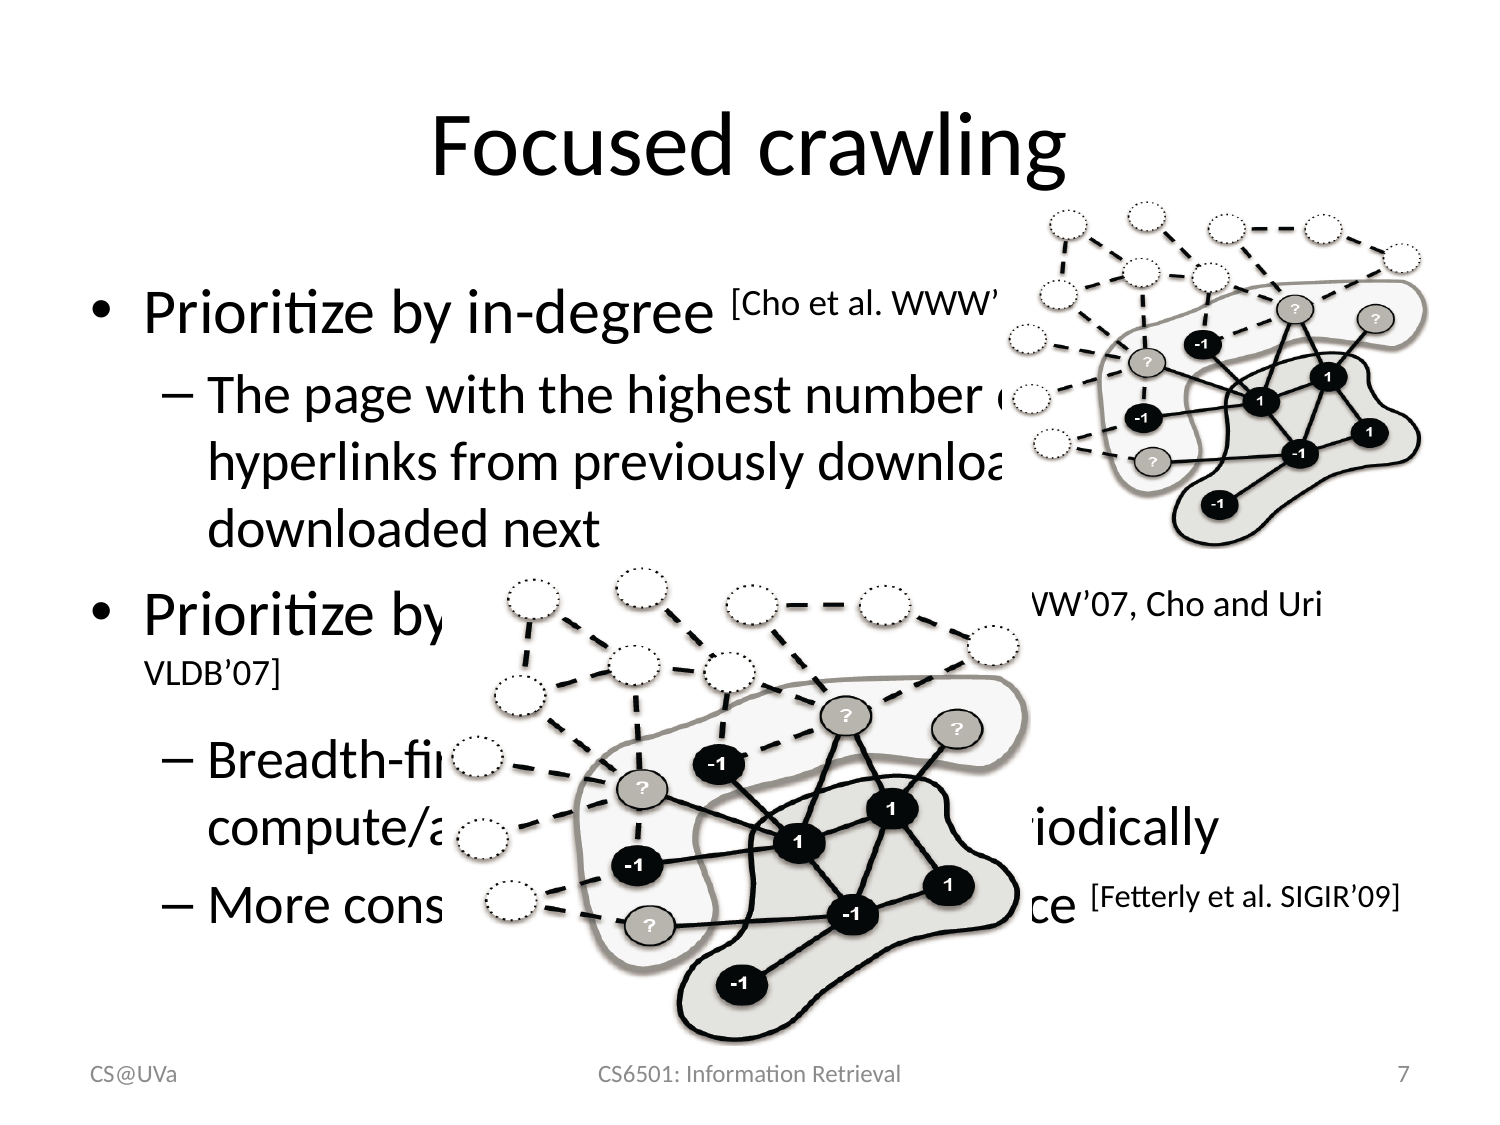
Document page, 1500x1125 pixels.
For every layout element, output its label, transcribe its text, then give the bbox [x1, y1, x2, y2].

title Focused crawling [75, 45, 1425, 233]
slide_number CS@UVa [75, 1042, 425, 1103]
list Prioritize by in-degree [Cho et al. WWW’98] The page with the highest number of incoming hyperlinks from previously downloaded pages is downloaded next Prioritize by PageRank [Abiteboul et al. WWW’07, Cho and Uri VLDB’07] Breadth-first in early stage, then compute/approximate PageRank periodically More consistent with search relevance [Fetterly et al. SIGIR’09] [75, 262, 1425, 1005]
picture [441, 563, 1032, 1047]
picture [1002, 199, 1430, 550]
footer CS6501: Information Retrieval [512, 1055, 988, 1103]
slide_number 7 [1074, 1042, 1425, 1103]
